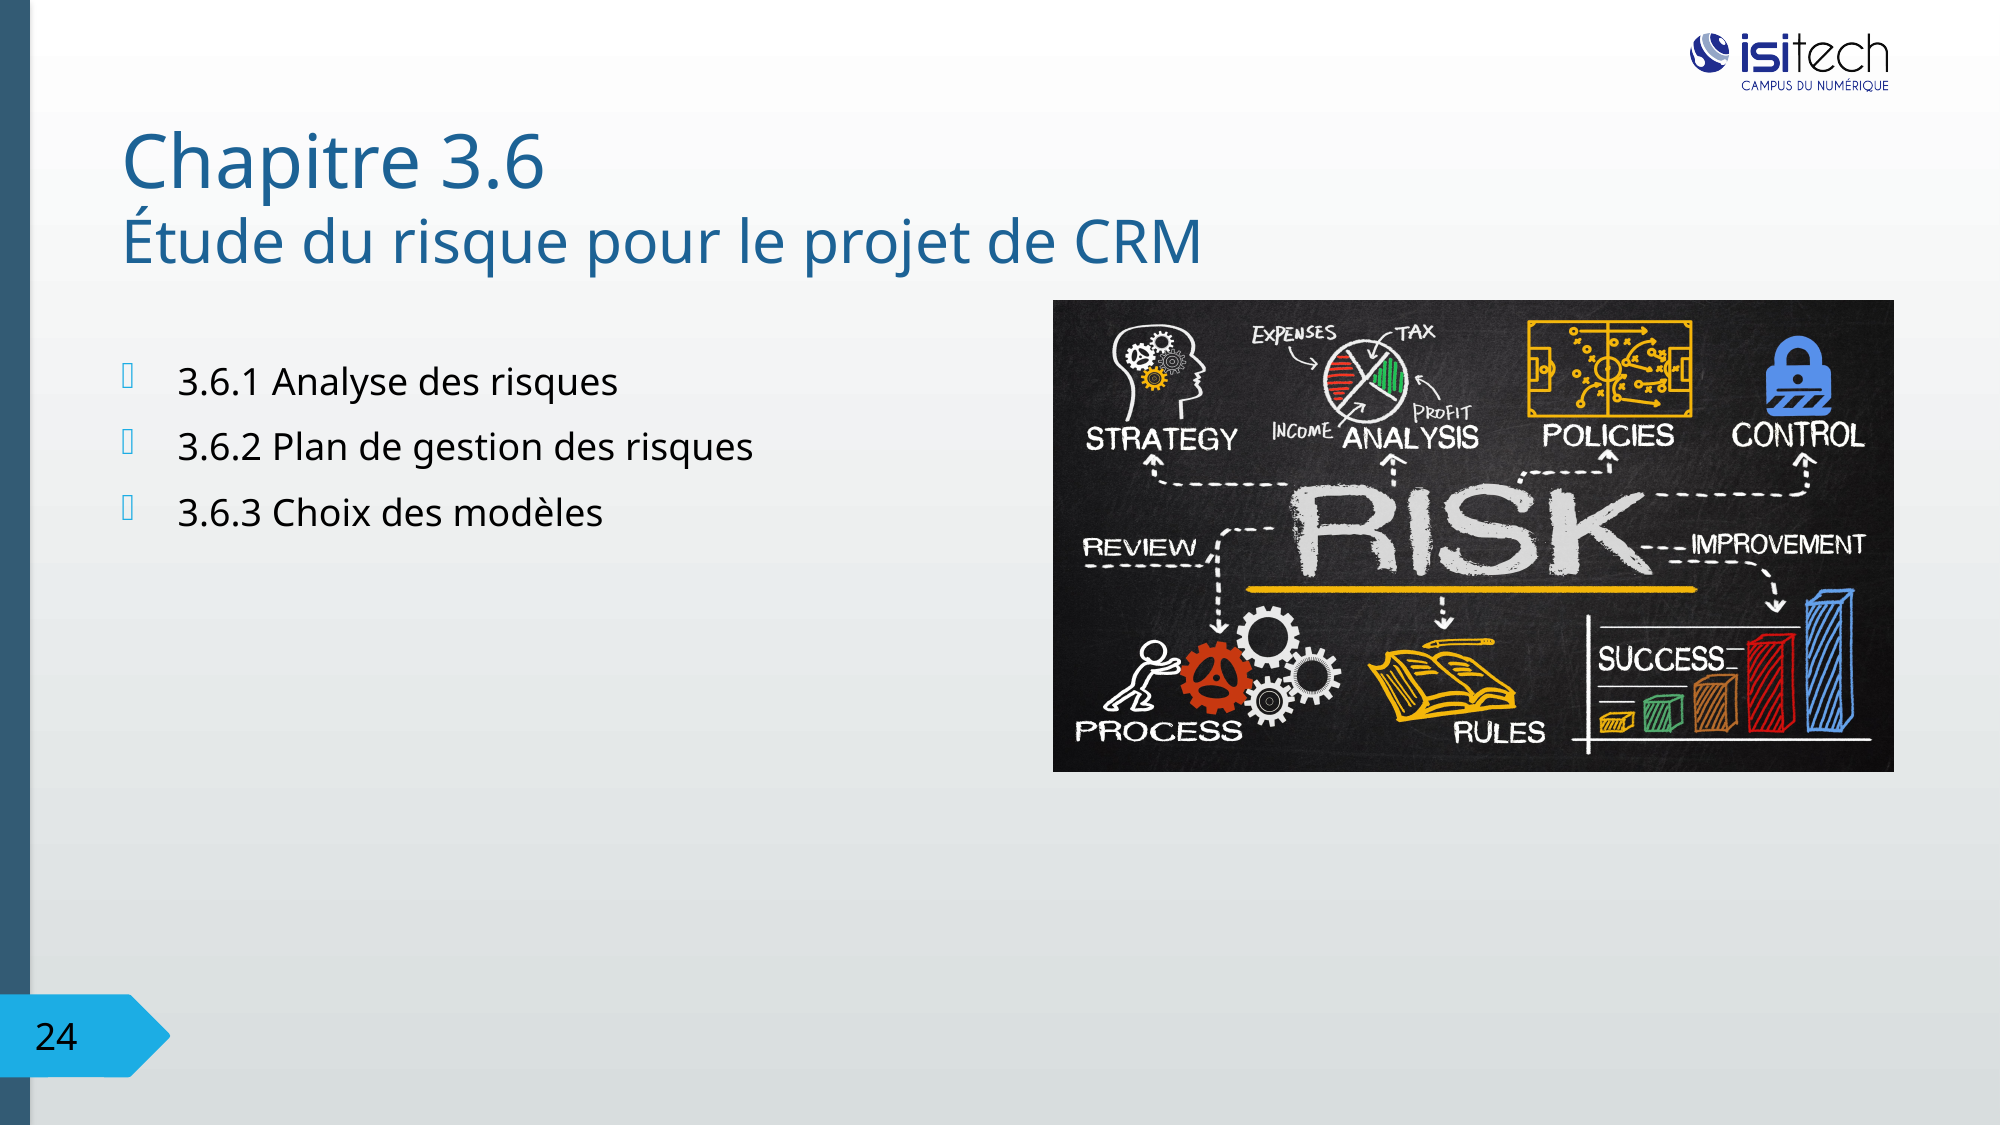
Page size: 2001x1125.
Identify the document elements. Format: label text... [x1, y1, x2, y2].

slide_number 24 [19, 1006, 148, 1067]
list 3.6.1 Analyse des risques 3.6.2 Plan de gestion des risques 3.6.3 Choix des modèles [106, 350, 947, 967]
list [1052, 300, 1894, 773]
title Chapitre 3.6 Étude du risque pour le projet de CRM [106, 105, 1419, 313]
picture [1690, 33, 1889, 94]
